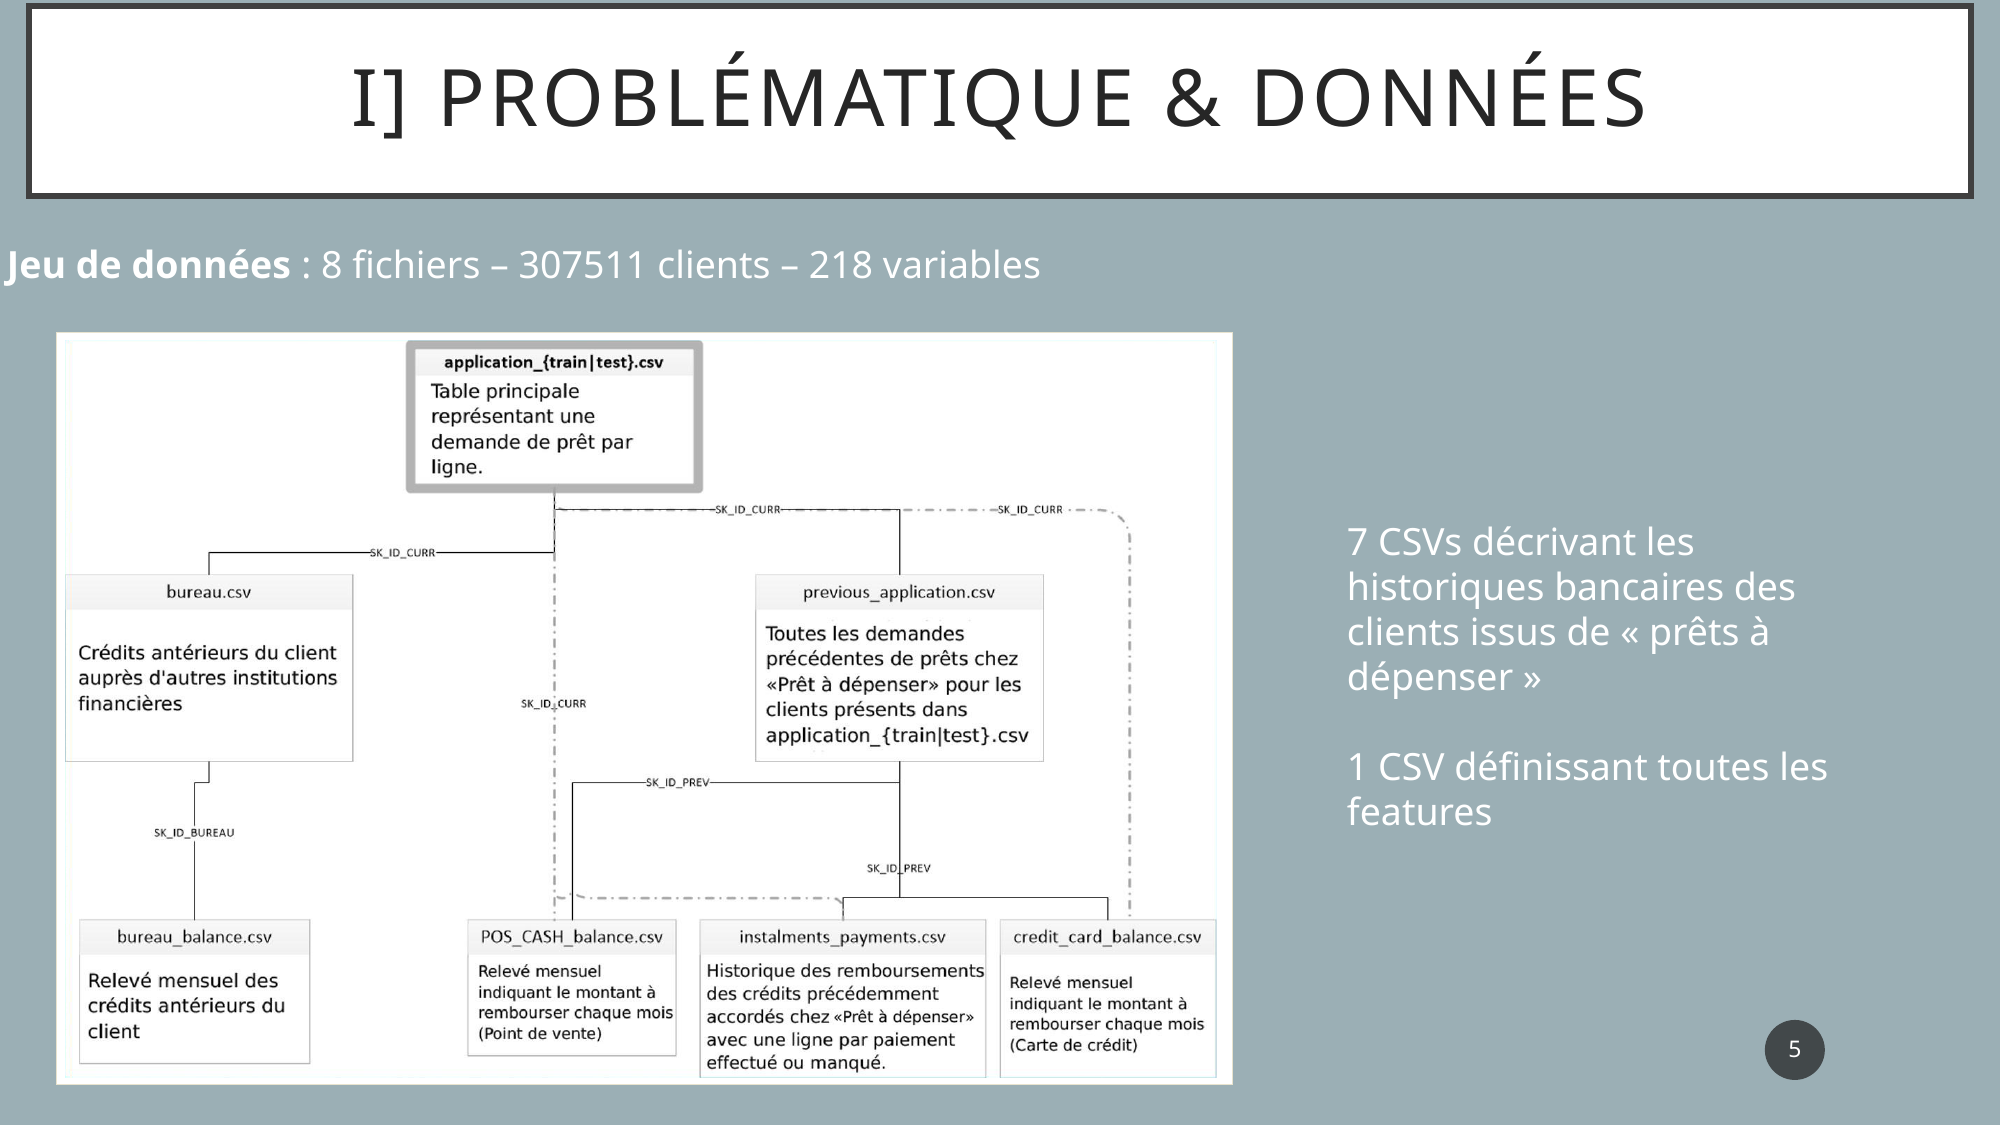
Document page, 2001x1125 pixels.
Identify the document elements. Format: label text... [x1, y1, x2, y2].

text_box I] Problématique & DOnnées [29, 6, 1971, 197]
text_box Jeu de données : 8 fichiers – 307511 clients – 218 variables [0, 233, 1057, 294]
picture [56, 332, 1233, 1085]
text_box 7 CSVs décrivant les historiques bancaires des clients issus de « prêts à dépenser » 1 CSV définissant toutes les features [1332, 510, 1910, 841]
slide_number 5 [1764, 1019, 1825, 1080]
